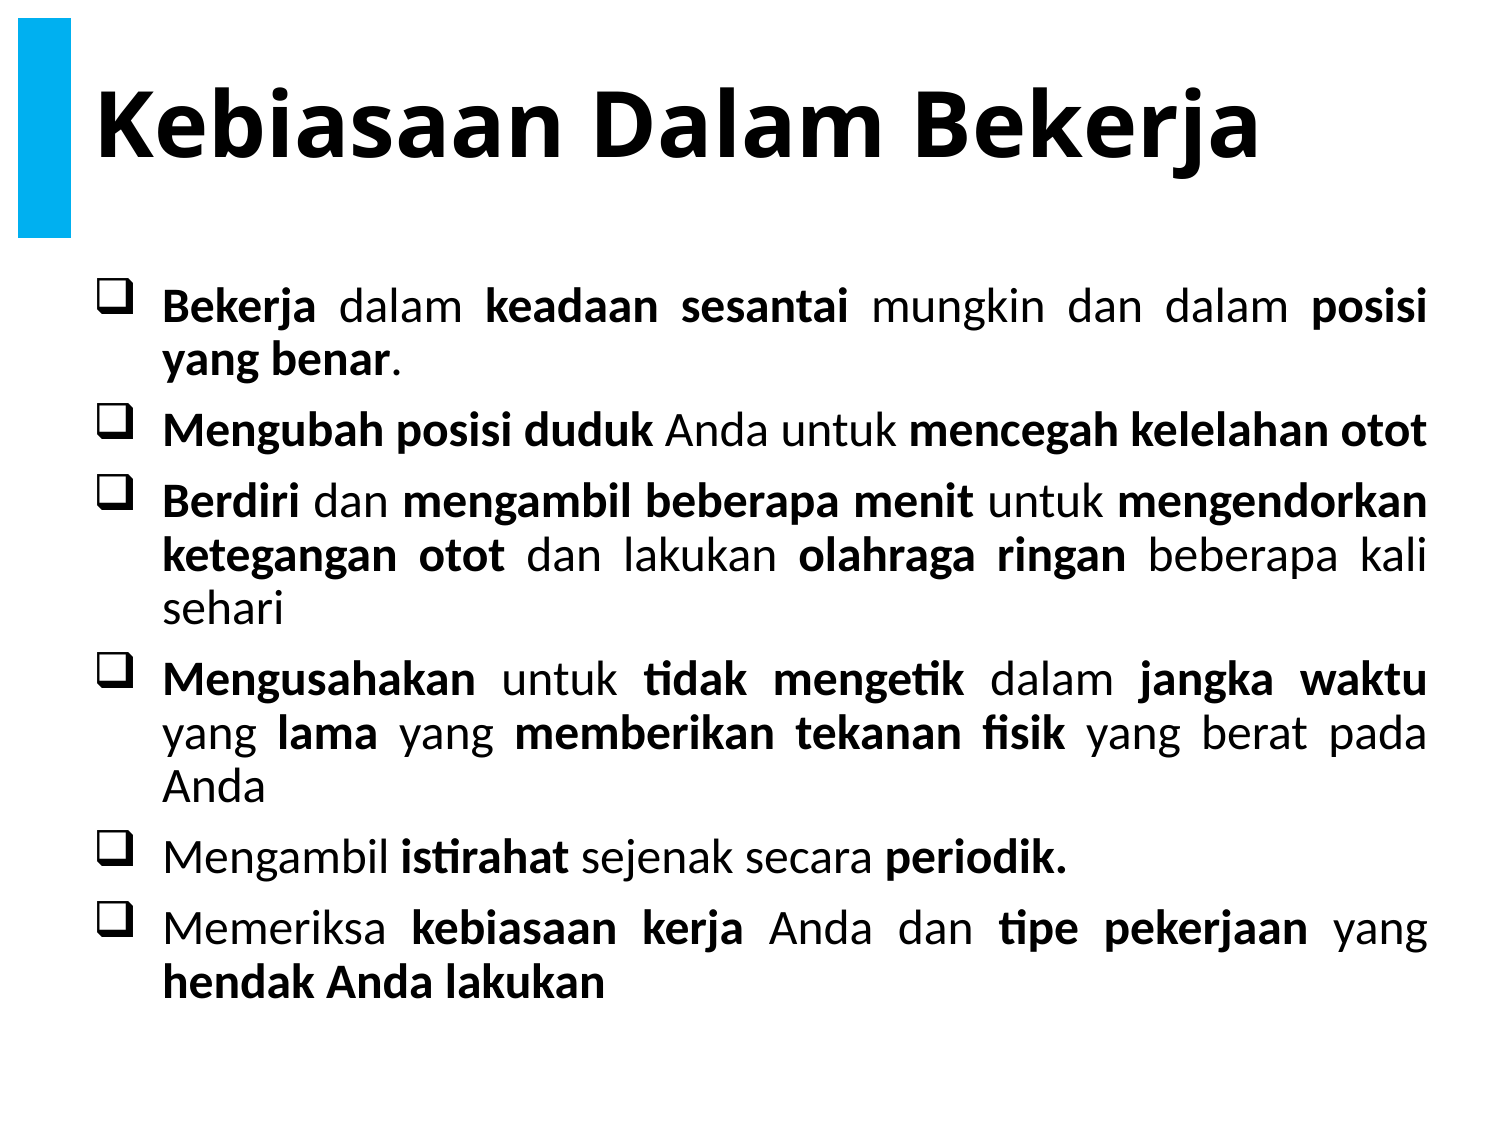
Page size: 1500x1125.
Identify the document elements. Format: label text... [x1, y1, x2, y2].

title Kebiasaan Dalam Bekerja [78, 19, 1443, 237]
list Bekerja dalam keadaan sesantai mungkin dan dalam posisi yang benar. Mengubah posisi duduk Anda untuk mencegah kelelahan otot Berdiri dan mengambil beberapa menit untuk mengendorkan ketegangan otot dan lakukan olahraga ringan beberapa kali sehari Mengusahakan untuk tidak mengetik dalam jangka waktu yang lama yang memberikan tekanan fisik yang berat pada Anda Mengambil istirahat sejenak secara periodik. Memeriksa kebiasaan kerja Anda dan tipe pekerjaan yang hendak Anda lakukan [78, 272, 1443, 1070]
